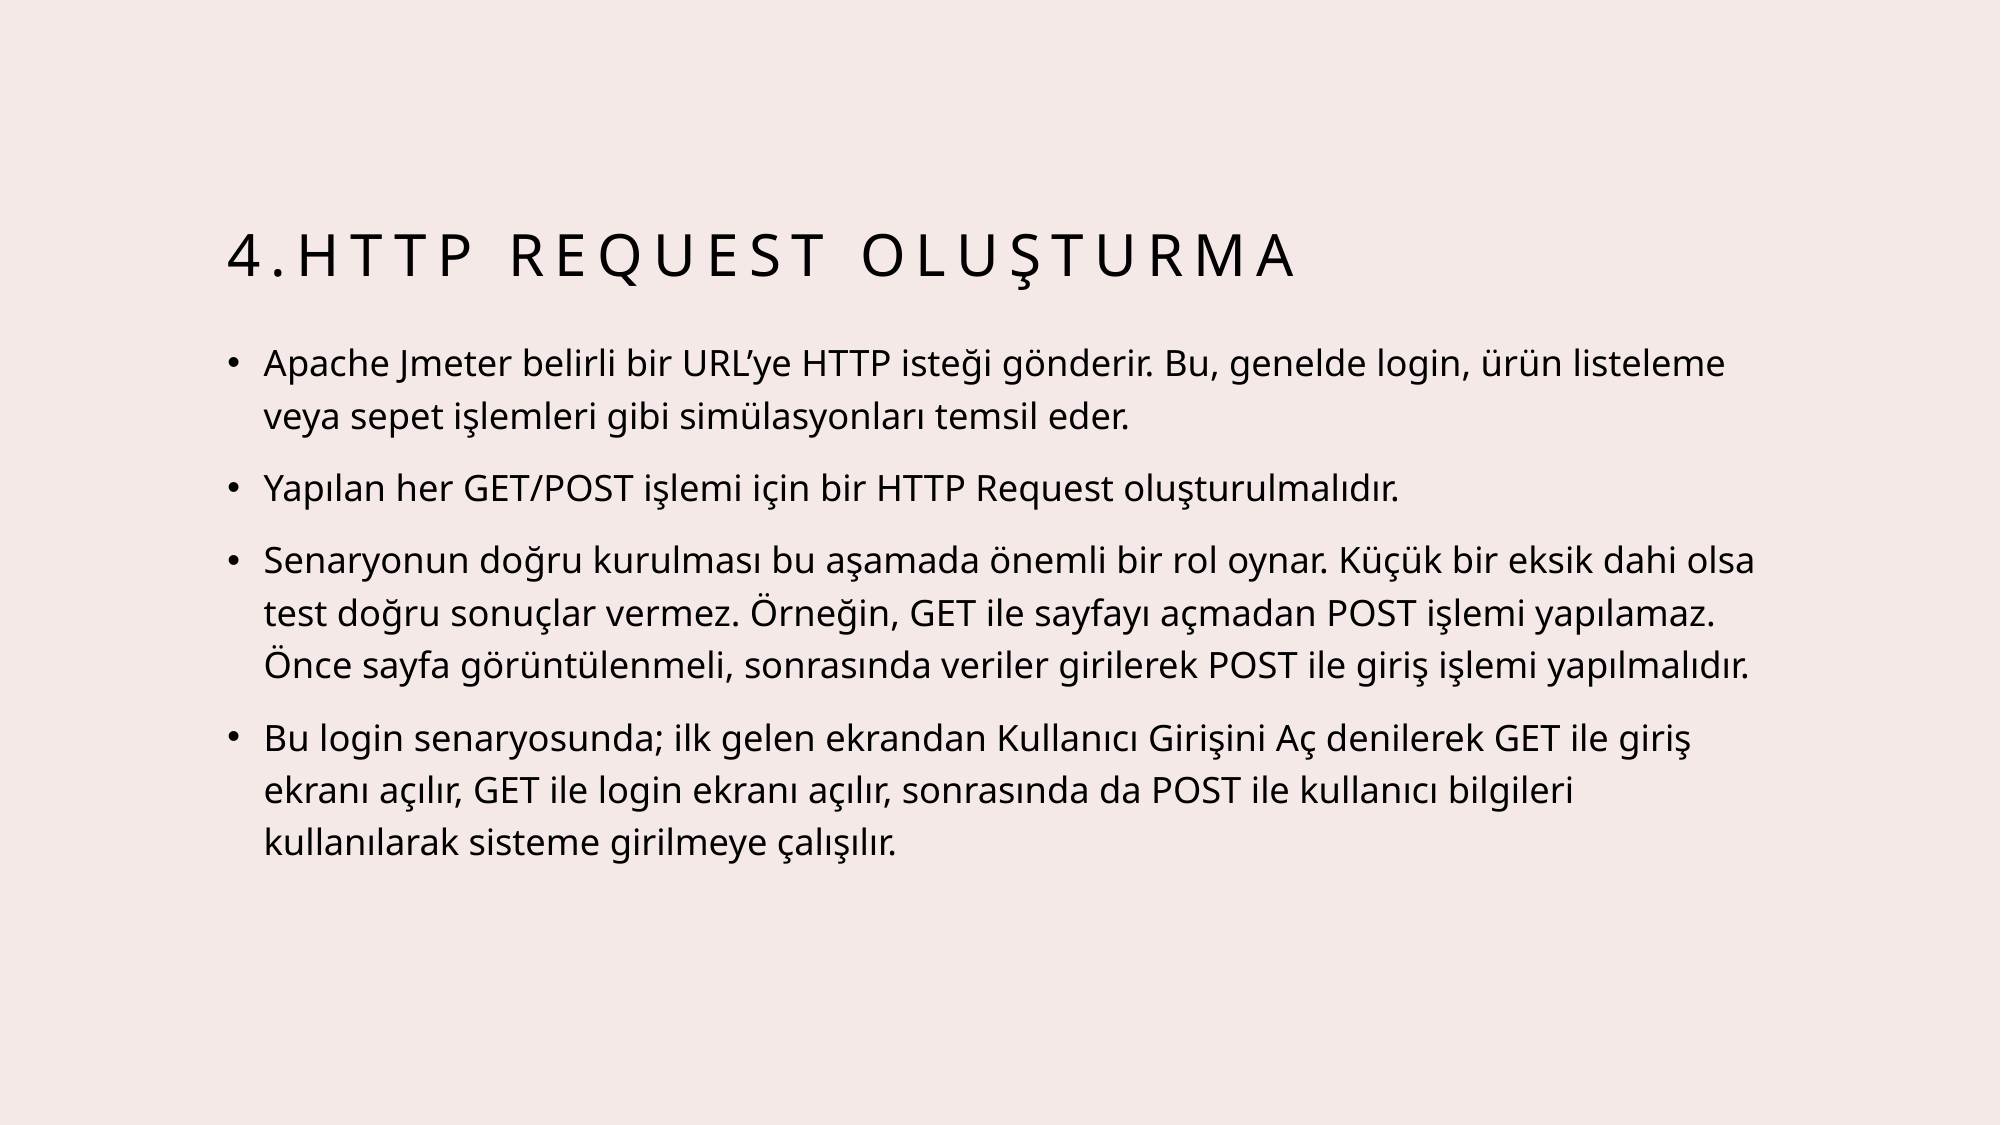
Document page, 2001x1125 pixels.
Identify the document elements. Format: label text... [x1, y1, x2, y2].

title 4.http request oluşturma [212, 138, 1788, 324]
list Apache Jmeter belirli bir URL’ye HTTP isteği gönderir. Bu, genelde login, ürün listeleme veya sepet işlemleri gibi simülasyonları temsil eder. Yapılan her GET/POST işlemi için bir HTTP Request oluşturulmalıdır. Senaryonun doğru kurulması bu aşamada önemli bir rol oynar. Küçük bir eksik dahi olsa test doğru sonuçlar vermez. Örneğin, GET ile sayfayı açmadan POST işlemi yapılamaz. Önce sayfa görüntülenmeli, sonrasında veriler girilerek POST ile giriş işlemi yapılmalıdır. Bu login senaryosunda; ilk gelen ekrandan Kullanıcı Girişini Aç denilerek GET ile giriş ekranı açılır, GET ile login ekranı açılır, sonrasında da POST ile kullanıcı bilgileri kullanılarak sisteme girilmeye çalışılır. [212, 324, 1788, 922]
